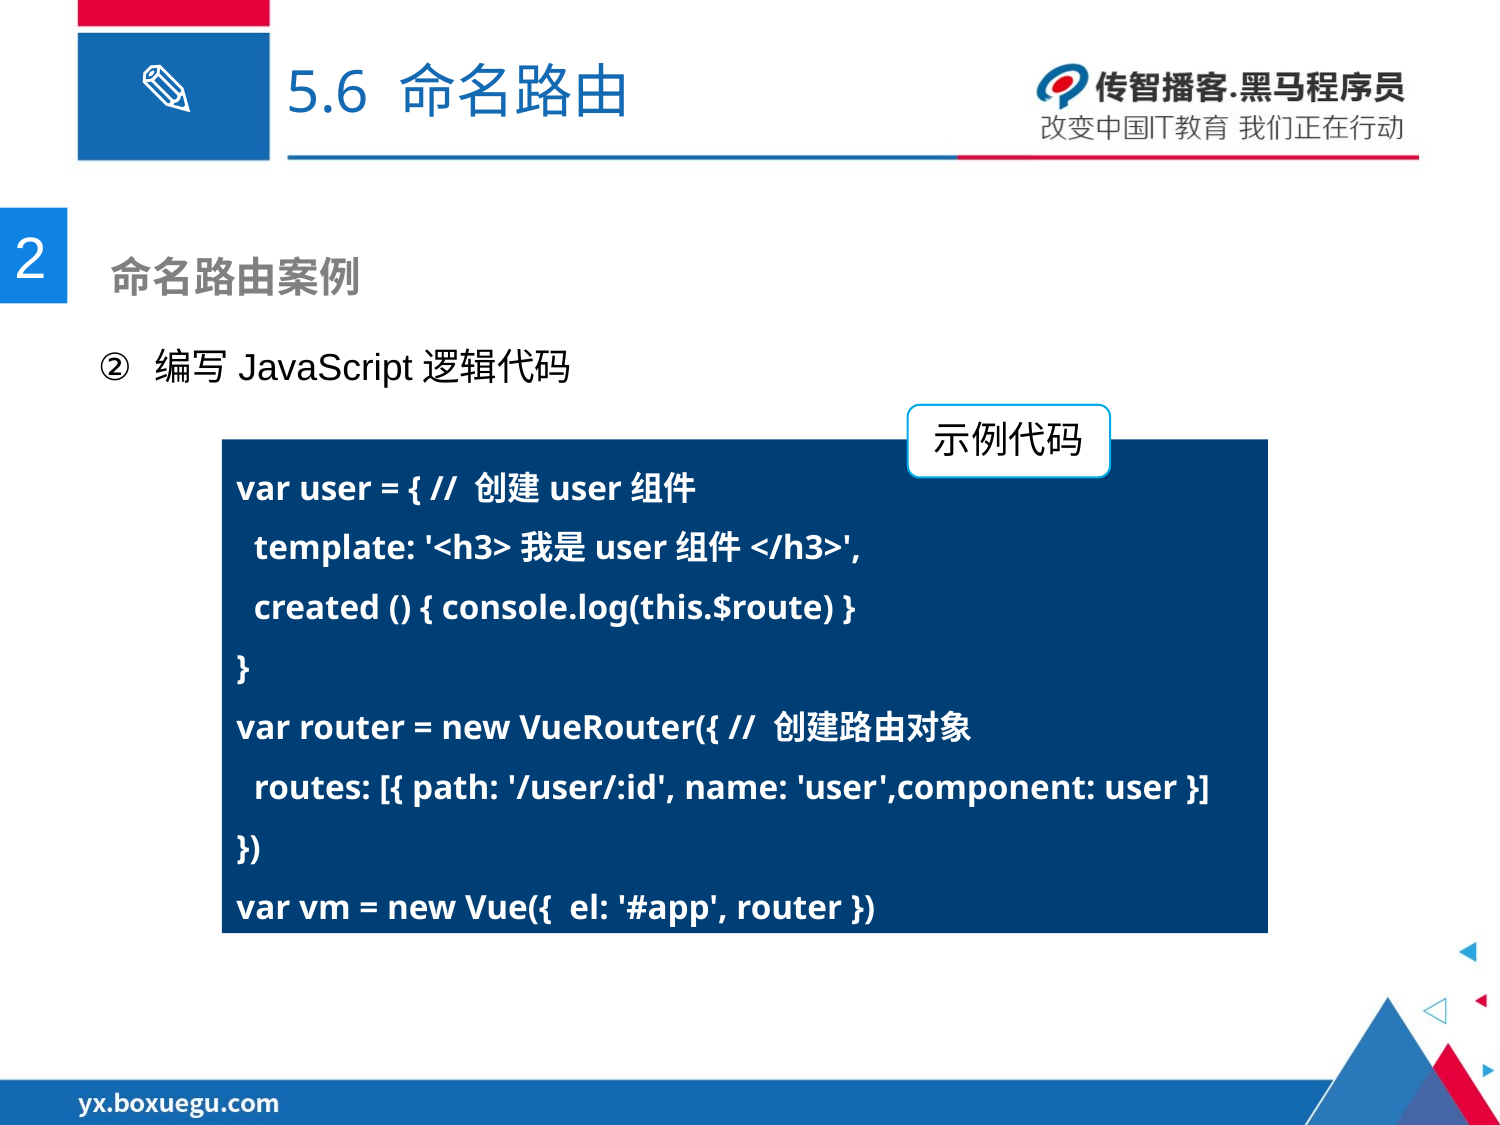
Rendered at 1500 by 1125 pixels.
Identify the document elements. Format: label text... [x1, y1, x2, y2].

text_box 编写JavaScript逻辑代码 [83, 290, 1407, 396]
text_box 命名路由案例 [71, 243, 842, 309]
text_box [221, 404, 1269, 940]
picture [0, 1, 1500, 1125]
title 5.6 命名路由 [271, 25, 1046, 153]
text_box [0, 207, 68, 304]
